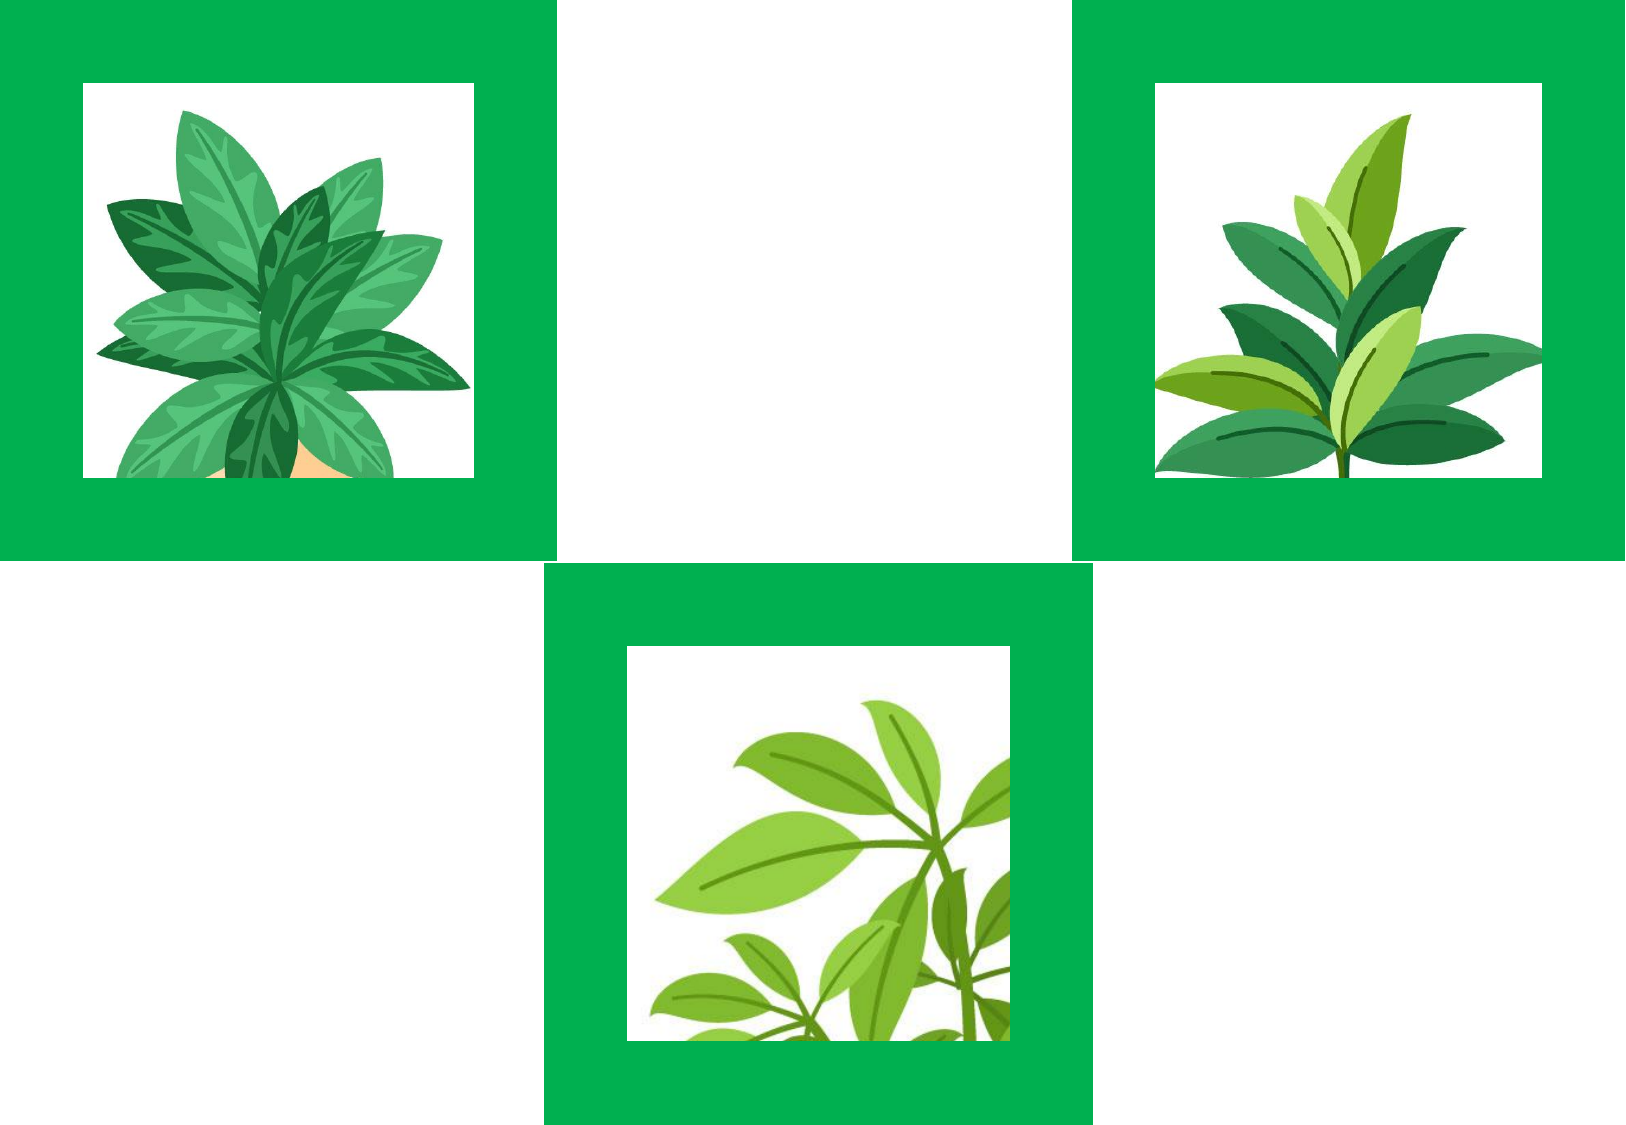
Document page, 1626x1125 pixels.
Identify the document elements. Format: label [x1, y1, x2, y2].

text_box [37, 41, 516, 520]
text_box [573, 604, 1052, 1084]
text_box [1109, 41, 1588, 520]
